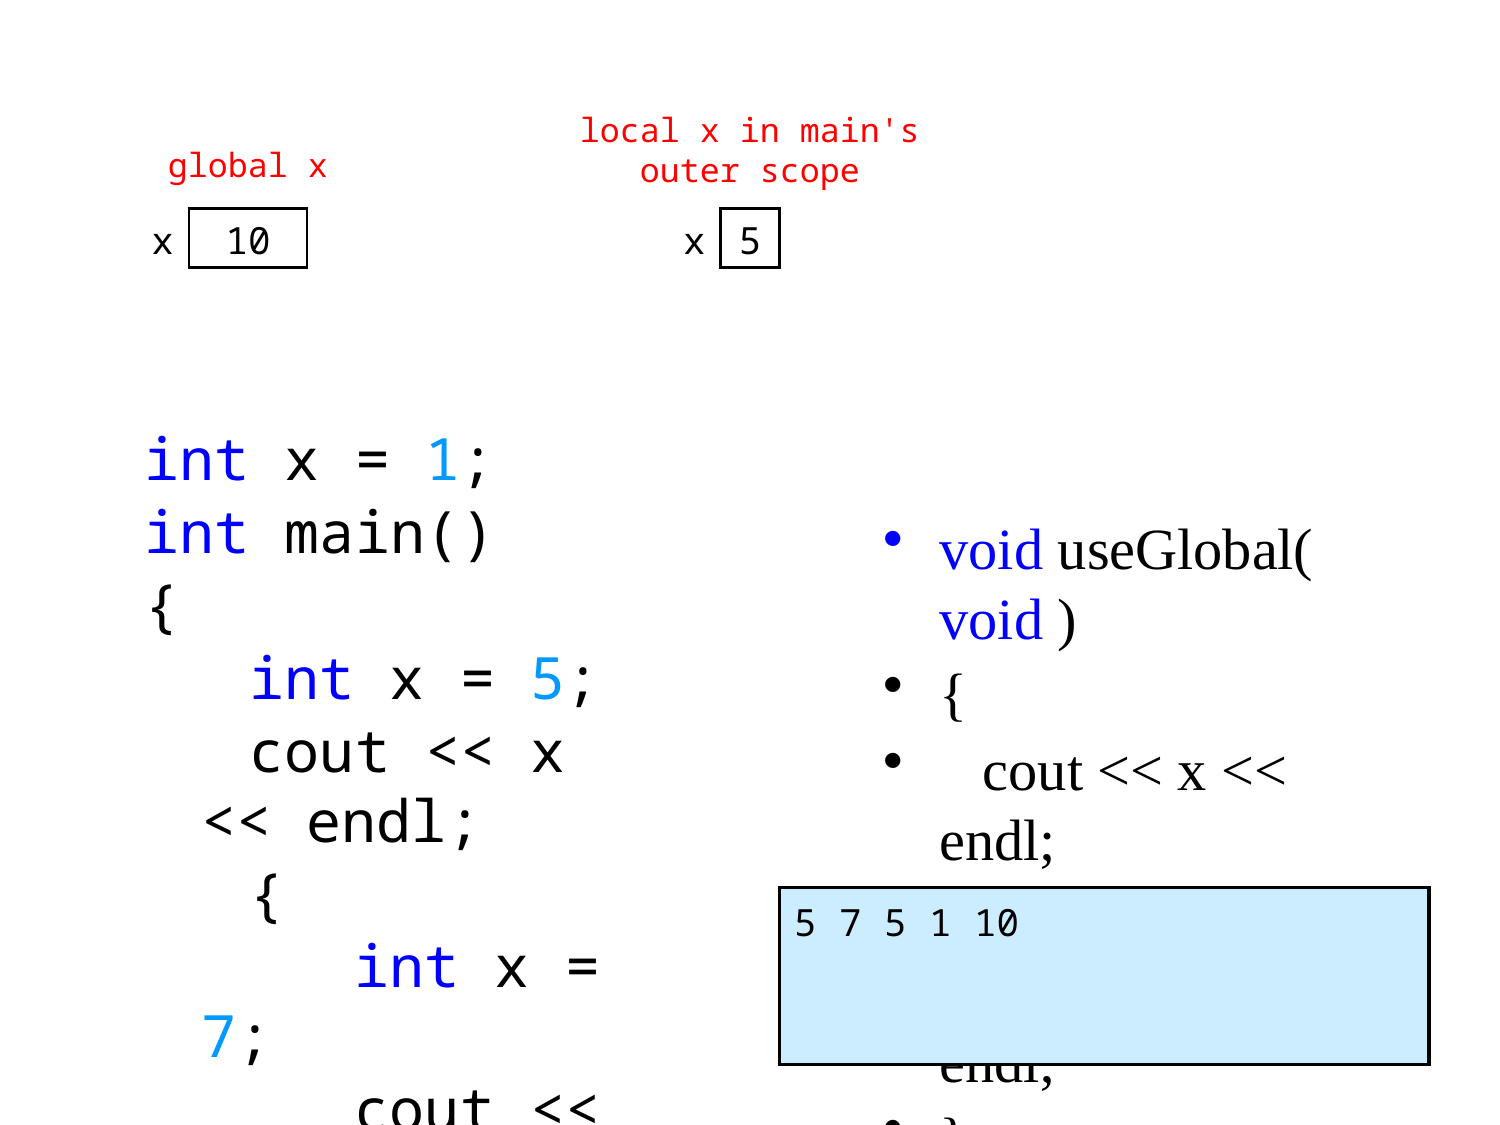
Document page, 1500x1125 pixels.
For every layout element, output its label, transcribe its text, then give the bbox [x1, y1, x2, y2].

list void useGlobal( void ) { cout << x << endl; x *= 10; cout << x << endl; } [867, 503, 1341, 799]
table_header x [661, 209, 719, 267]
text_box local x in main's outer scope [543, 90, 957, 209]
table_header x [130, 209, 188, 267]
table_header 5 [722, 210, 778, 266]
text_box 5 7 5 1 10 [779, 887, 1430, 1065]
table_header 10 [190, 210, 306, 266]
text_box global x [129, 119, 367, 209]
list int x = 1; int main() { int x = 5; cout << x << endl; { int x = 7; cout << x << endl; } cout << x << endl; useGlobal(); useGlobal(); cout << x << endl; } [129, 414, 633, 1036]
